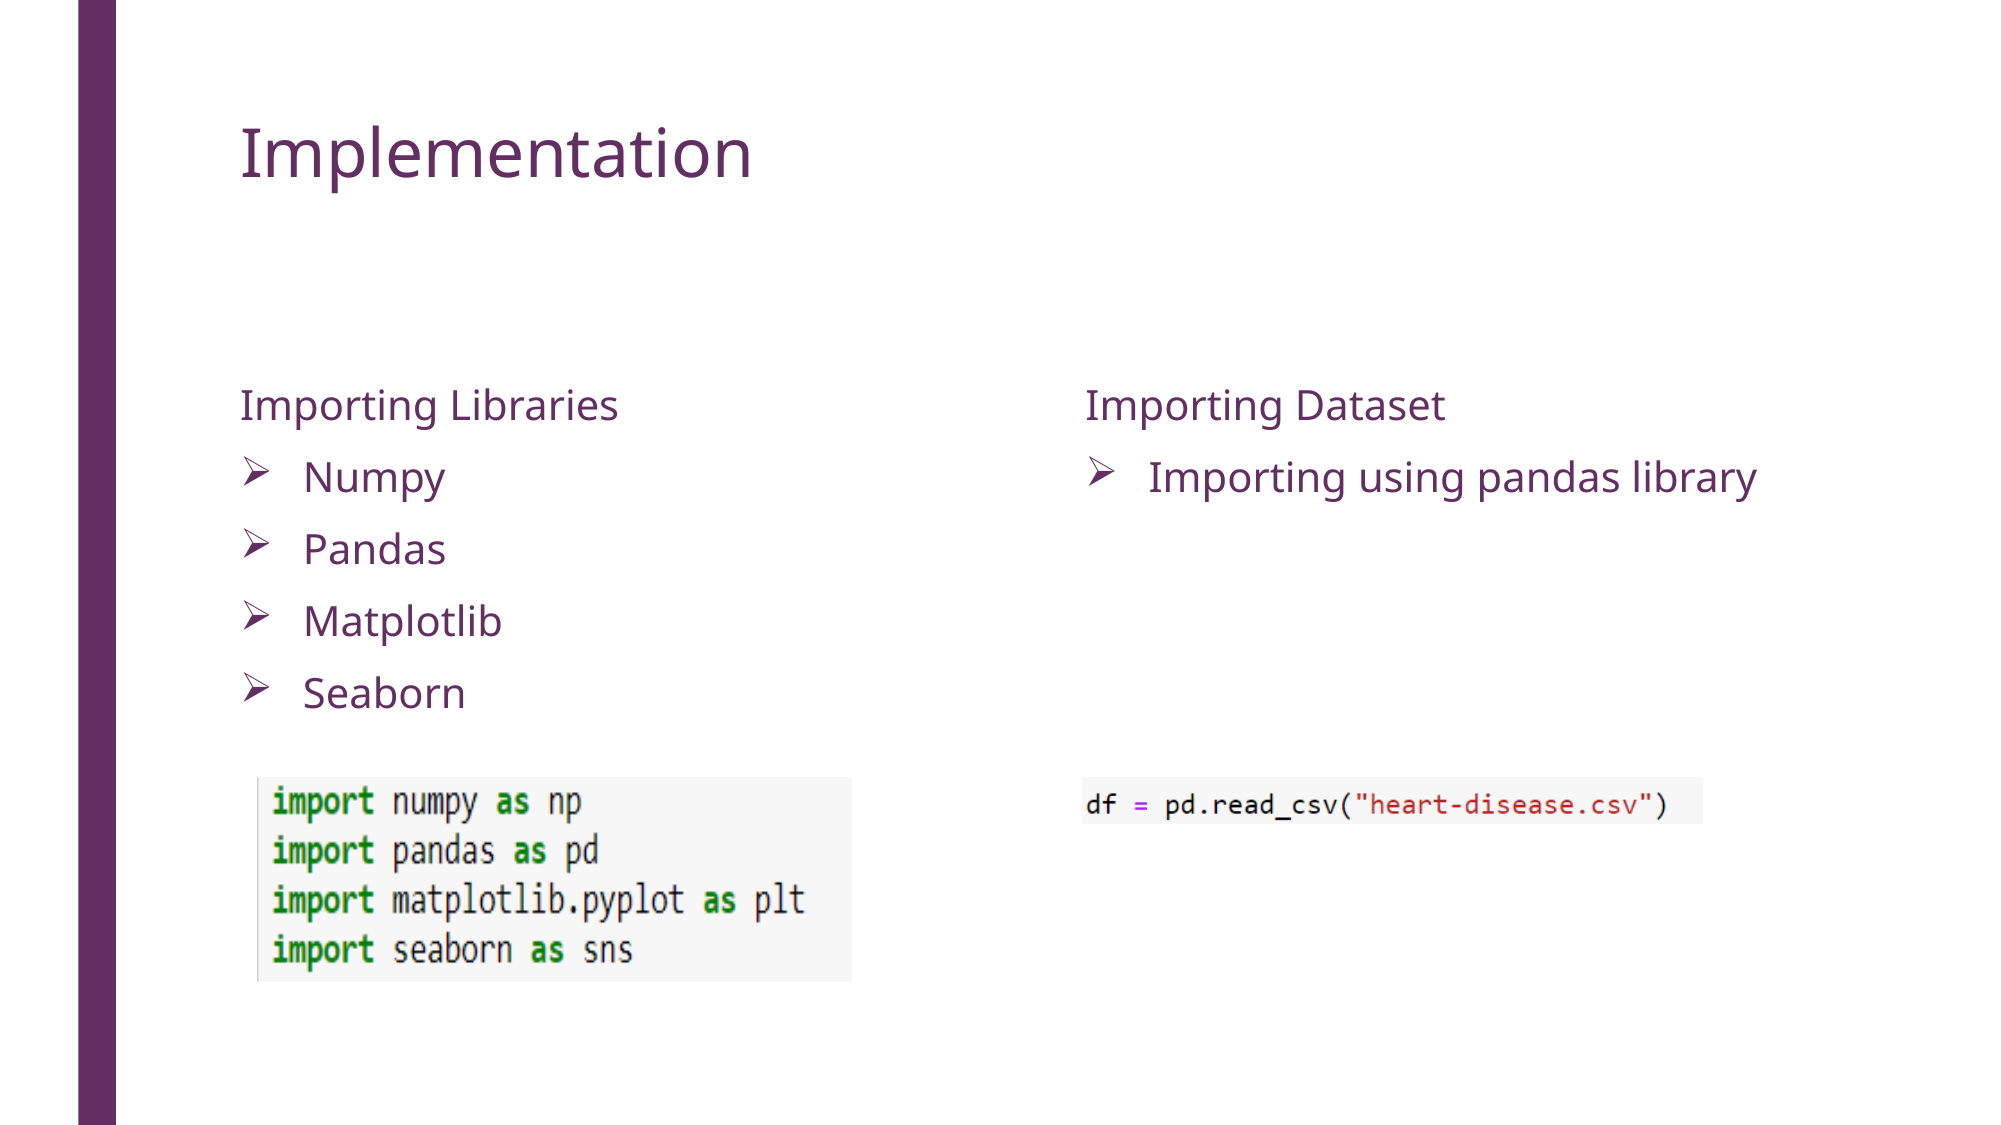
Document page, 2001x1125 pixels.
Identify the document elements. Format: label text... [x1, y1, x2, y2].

list Importing Libraries Numpy Pandas Matplotlib Seaborn [225, 375, 955, 963]
list Importing Dataset Importing using pandas library [1070, 375, 1801, 963]
title Implementation [225, 112, 1800, 357]
picture [1082, 777, 1703, 825]
picture [257, 777, 852, 982]
